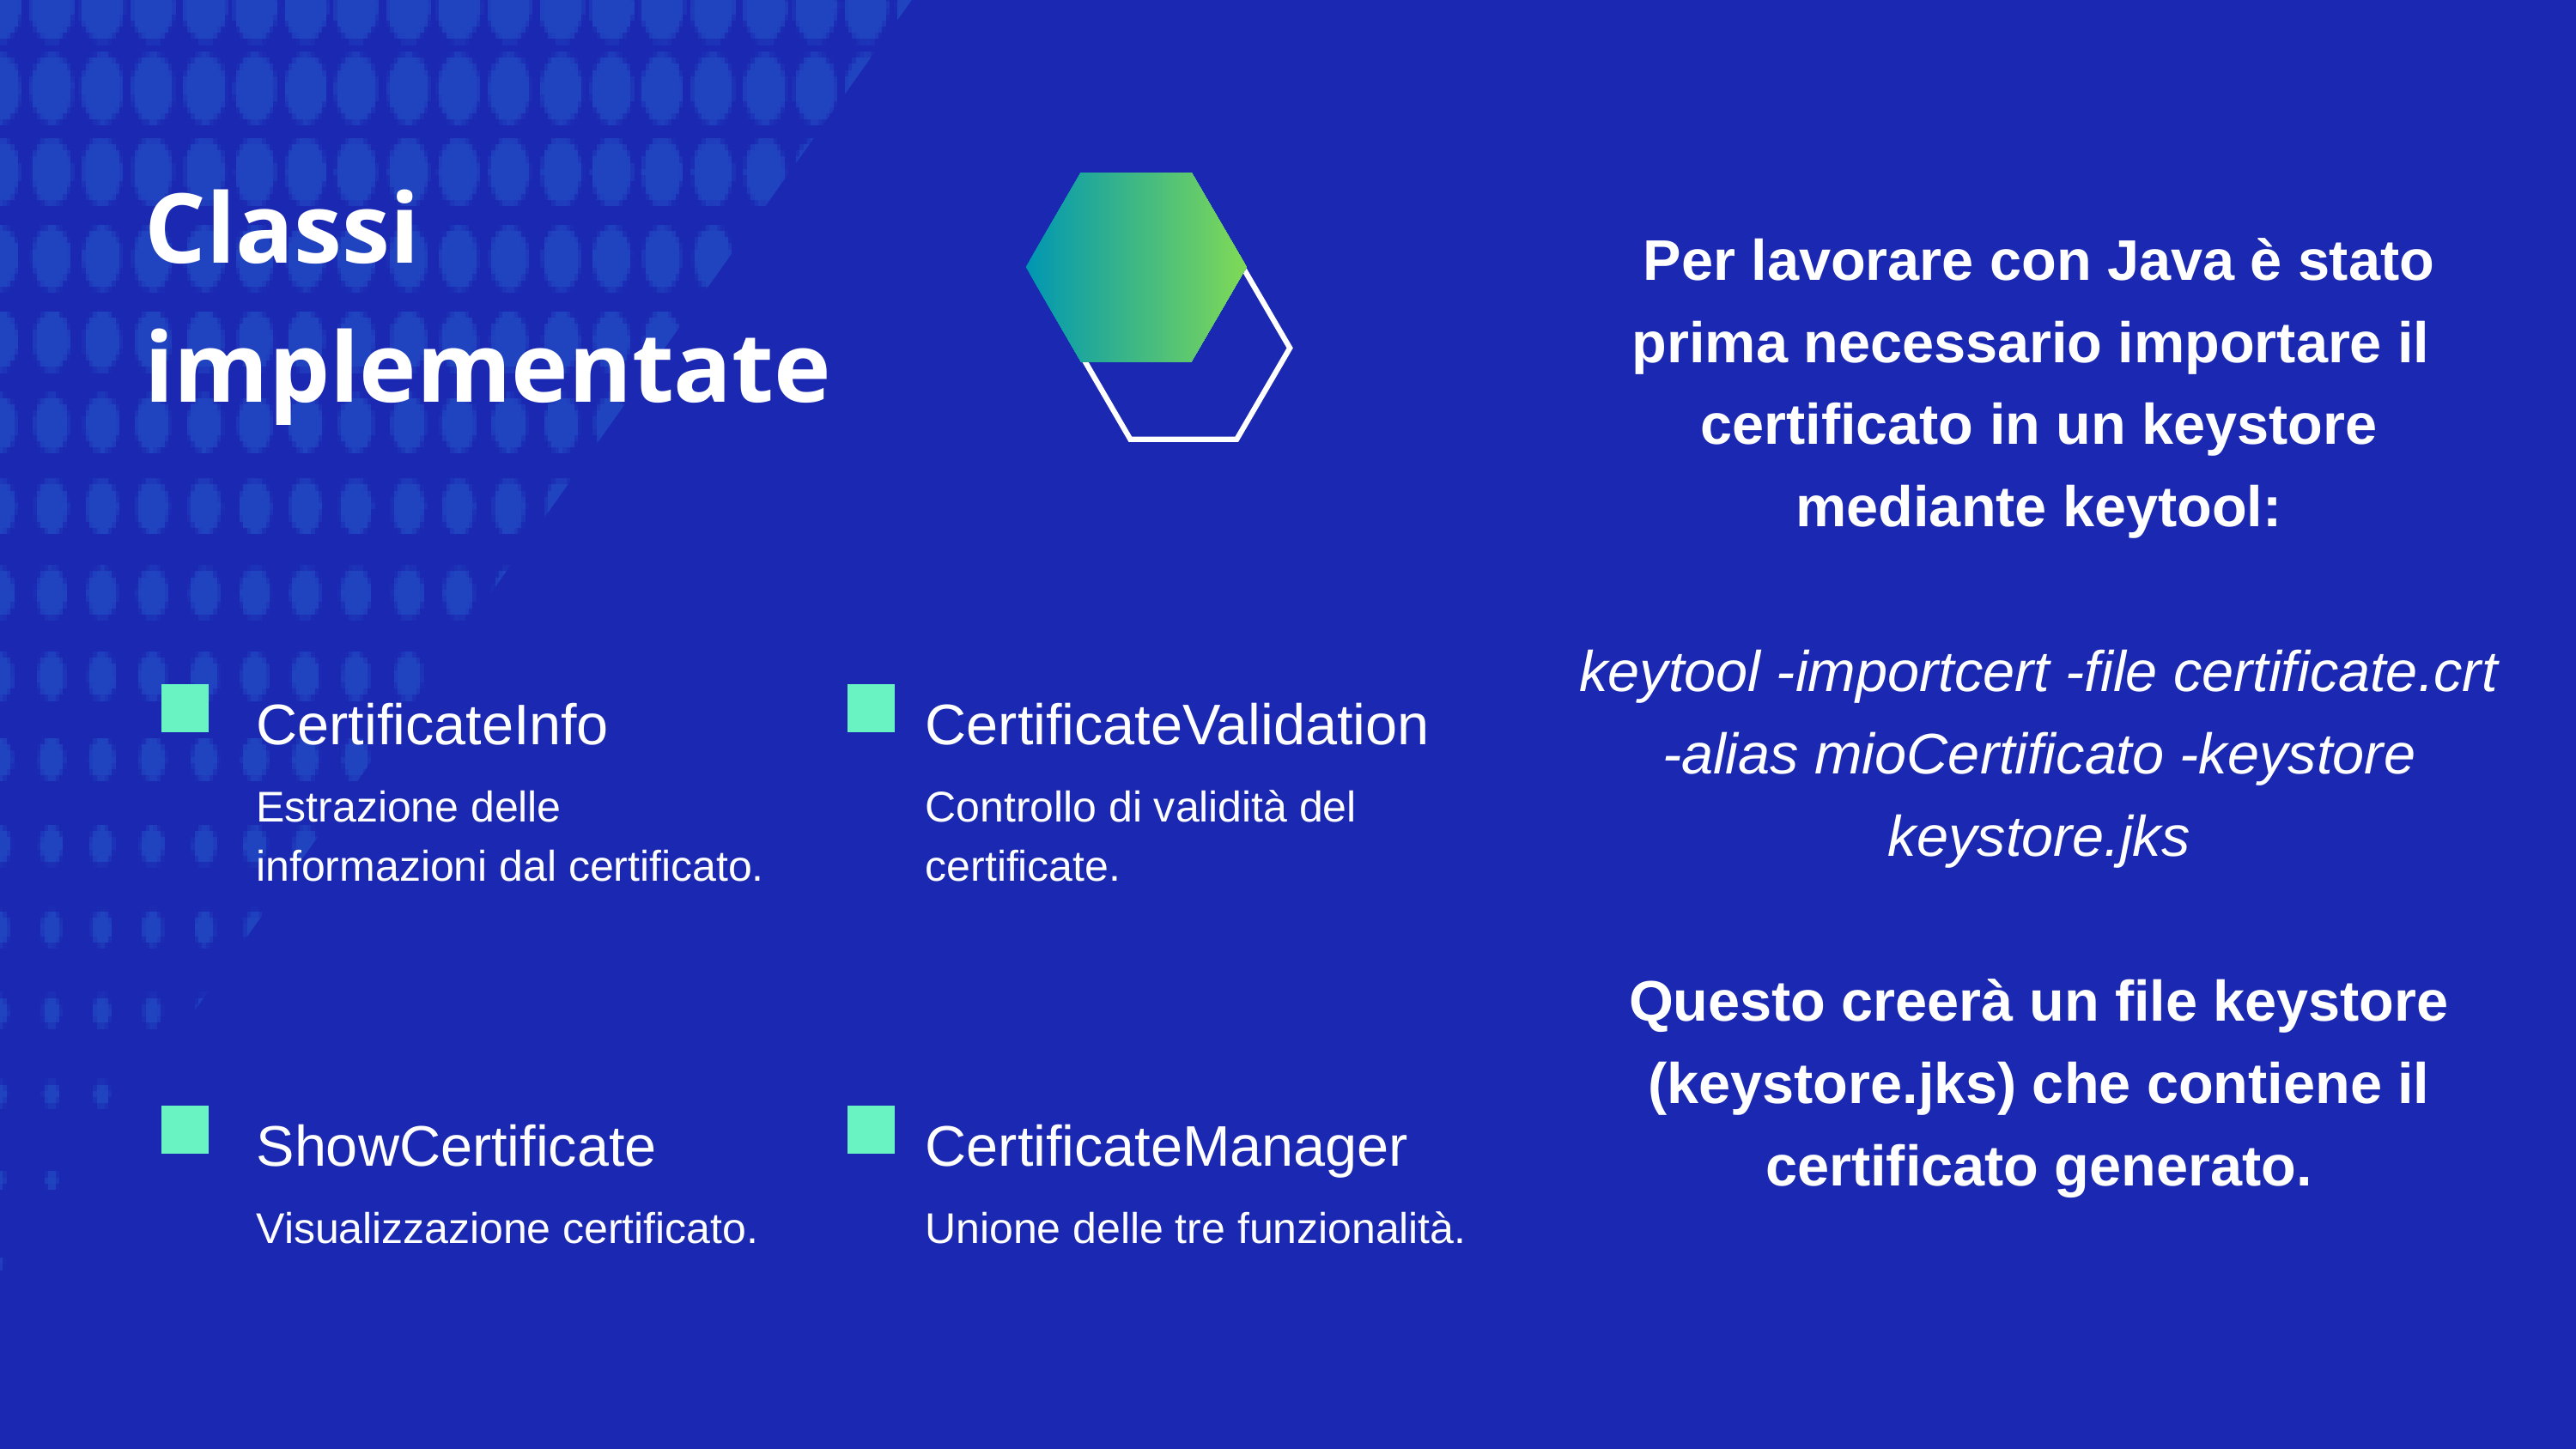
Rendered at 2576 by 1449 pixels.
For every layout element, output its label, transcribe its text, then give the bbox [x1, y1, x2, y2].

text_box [1025, 159, 1291, 440]
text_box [161, 681, 210, 733]
text_box [0, 0, 912, 1285]
text_box Classi implementate [144, 143, 929, 422]
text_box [847, 1102, 896, 1155]
text_box Per lavorare con Java è stato prima necessario importare il certificato in un keystore mediante keytool: keytool -importcert -file certificate.crt -alias mioCertificato -keystore keystore.jks Questo creerà un file keystore (keystore.jks) che contiene il certificato generato. [1568, 209, 2511, 1197]
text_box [925, 673, 1494, 1253]
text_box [256, 673, 817, 1253]
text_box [161, 1102, 210, 1155]
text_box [847, 681, 896, 733]
